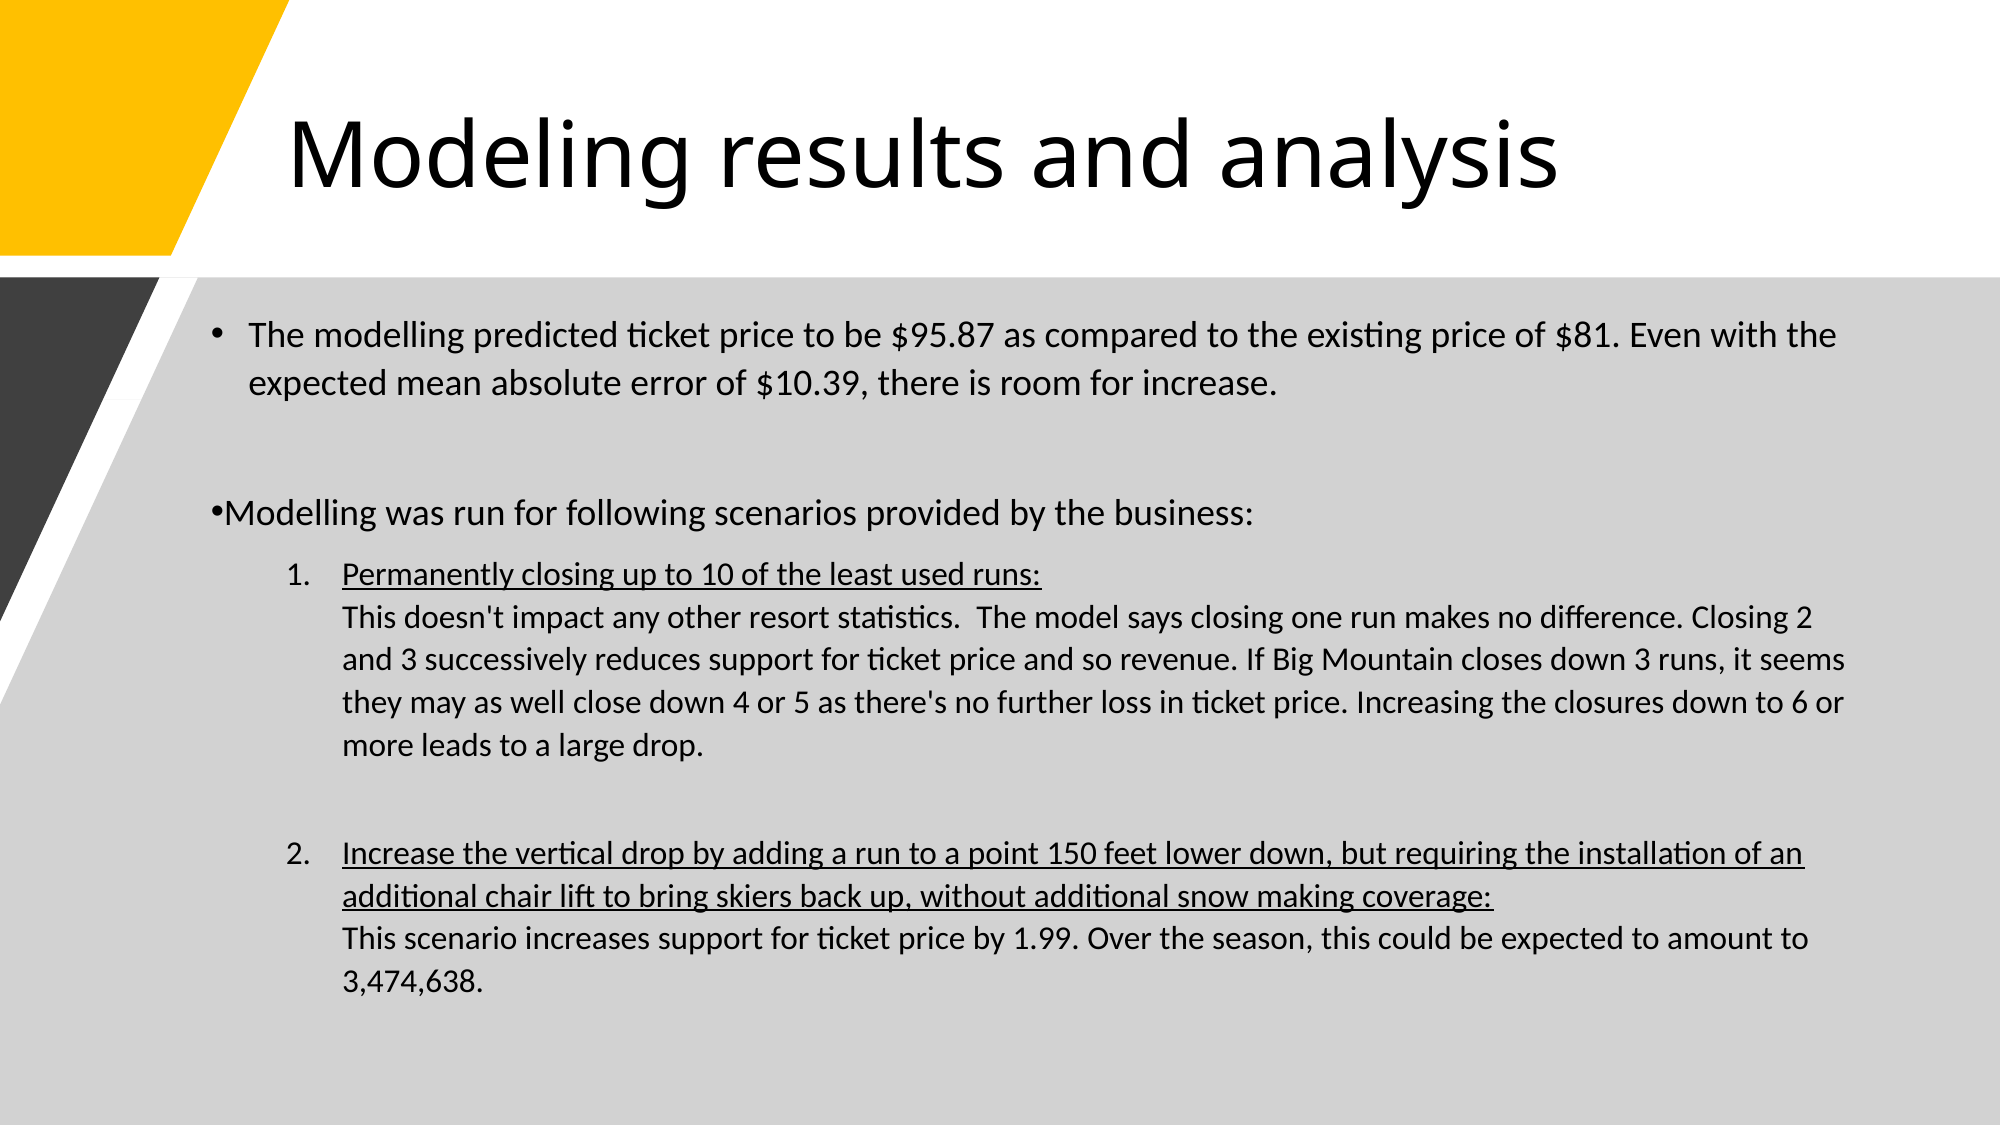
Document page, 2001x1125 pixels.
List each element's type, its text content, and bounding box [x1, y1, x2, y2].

text_box [0, 0, 291, 257]
text_box [0, 276, 162, 622]
list The modelling predicted ticket price to be $95.87 as compared to the existing price of $81. Even with the expected mean absolute error of $10.39, there is room for increase. Modelling was run for following scenarios provided by the business: Permanently closing up to 10 of the least used runs: This doesn't impact any other resort statistics. The model says closing one run makes no difference. Closing 2 and 3 successively reduces support for ticket price and so revenue. If Big Mountain closes down 3 runs, it seems they may as well close down 4 or 5 as there's no further loss in ticket price. Increasing the closures down to 6 or more leads to a large drop. Increase the vertical drop by adding a run to a point 150 feet lower down, but requiring the installation of an additional chair lift to bring skiers back up, without additional snow making coverage: This scenario increases support for ticket price by 1.99. Over the season, this could be expected to amount to 3,474,638. [195, 299, 1863, 1106]
title Modeling results and analysis [271, 60, 1808, 255]
text_box [0, 276, 2000, 1125]
